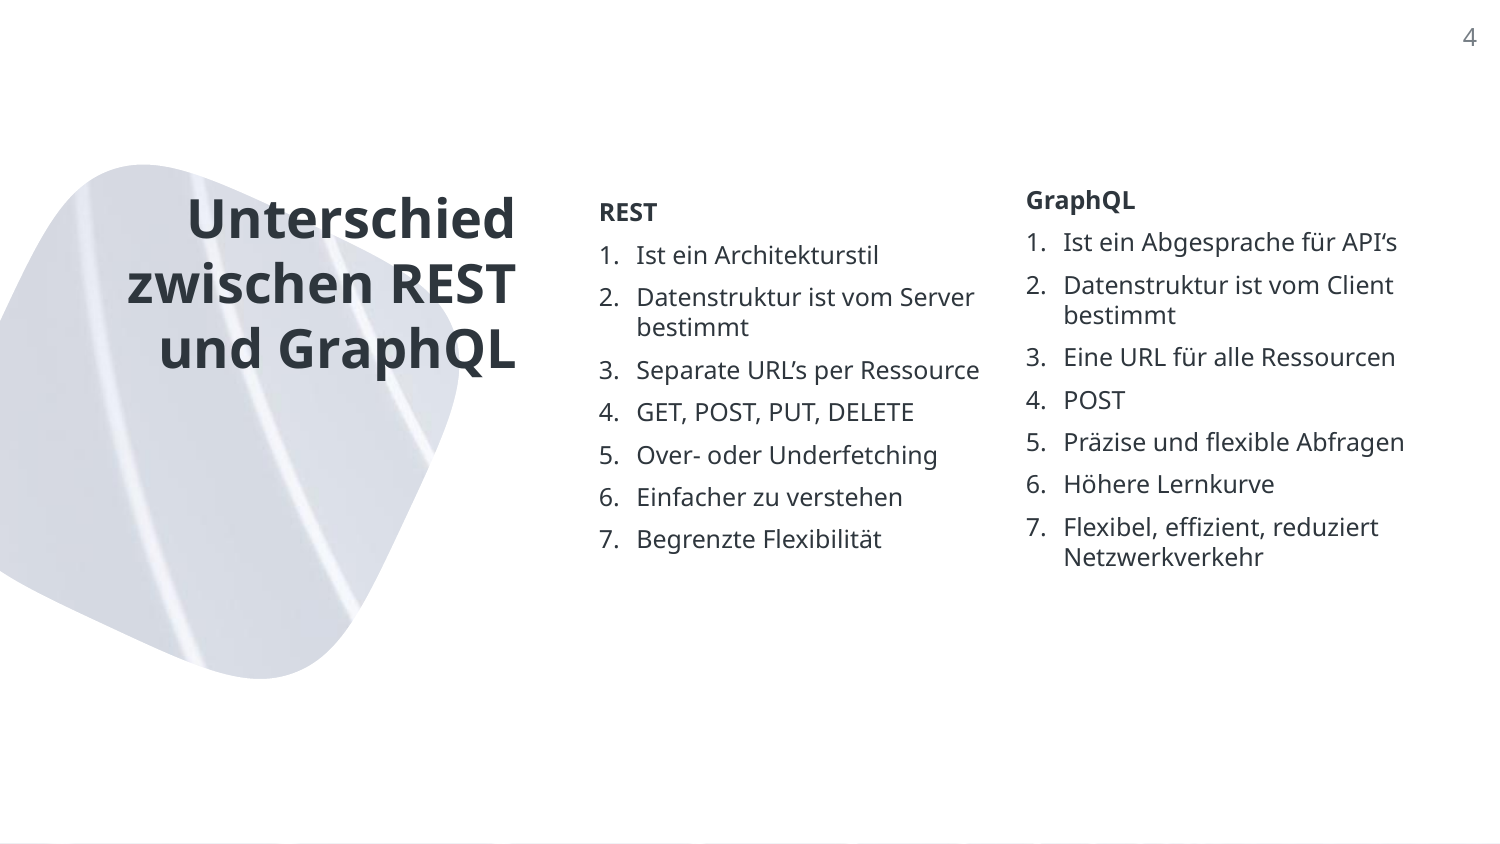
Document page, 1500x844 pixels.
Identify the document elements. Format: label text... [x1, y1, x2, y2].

list REST Ist ein Architekturstil Datenstruktur ist vom Server bestimmt Separate URL’s per Ressource GET, POST, PUT, DELETE Over- oder Underfetching Einfacher zu verstehen Begrenzte Flexibilität [599, 196, 982, 691]
title Unterschied zwischen REST und GraphQL [91, 184, 518, 295]
slide_number 4 [1387, 21, 1478, 86]
text_box GraphQL Ist ein Abgesprache für API‘s Datenstruktur ist vom Client bestimmt Eine URL für alle Ressourcen POST Präzise und flexible Abfragen Höhere Lernkurve Flexibel, effizient, reduziert Netzwerkverkehr [1025, 184, 1409, 679]
picture [0, 165, 459, 678]
